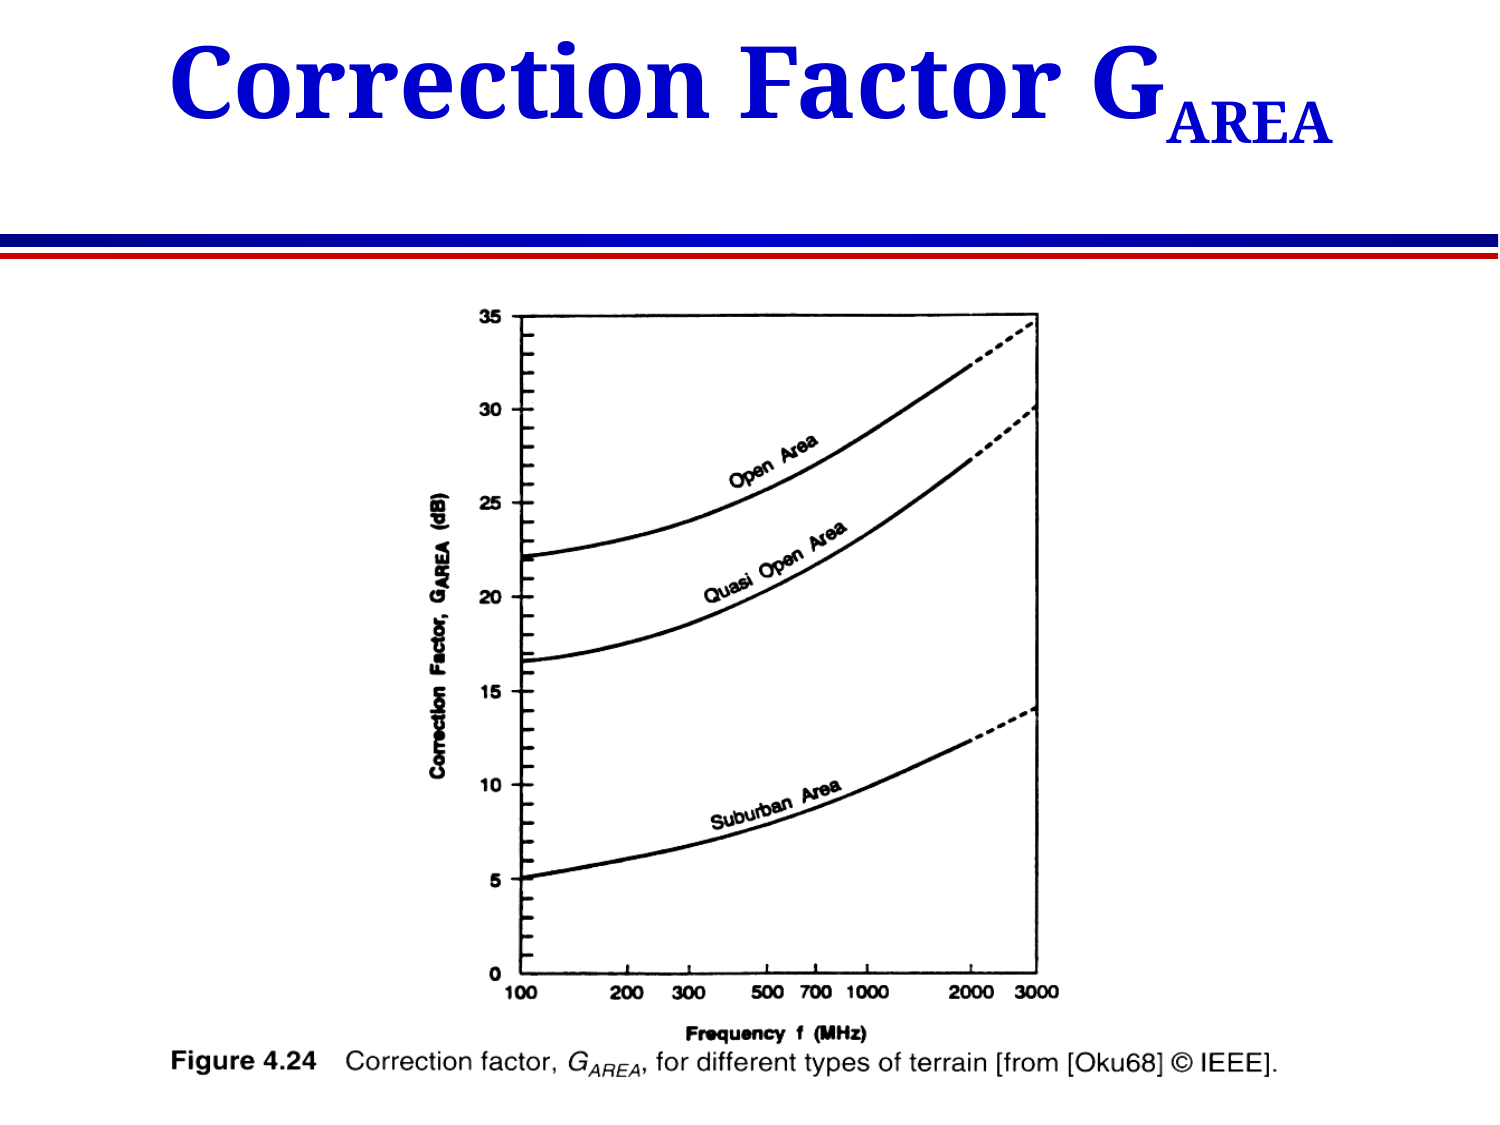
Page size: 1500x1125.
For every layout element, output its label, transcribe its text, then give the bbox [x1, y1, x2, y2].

title Correction Factor GAREA [75, 45, 1425, 163]
slide_number ‹#› [1074, 1025, 1388, 1100]
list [162, 298, 1288, 1080]
